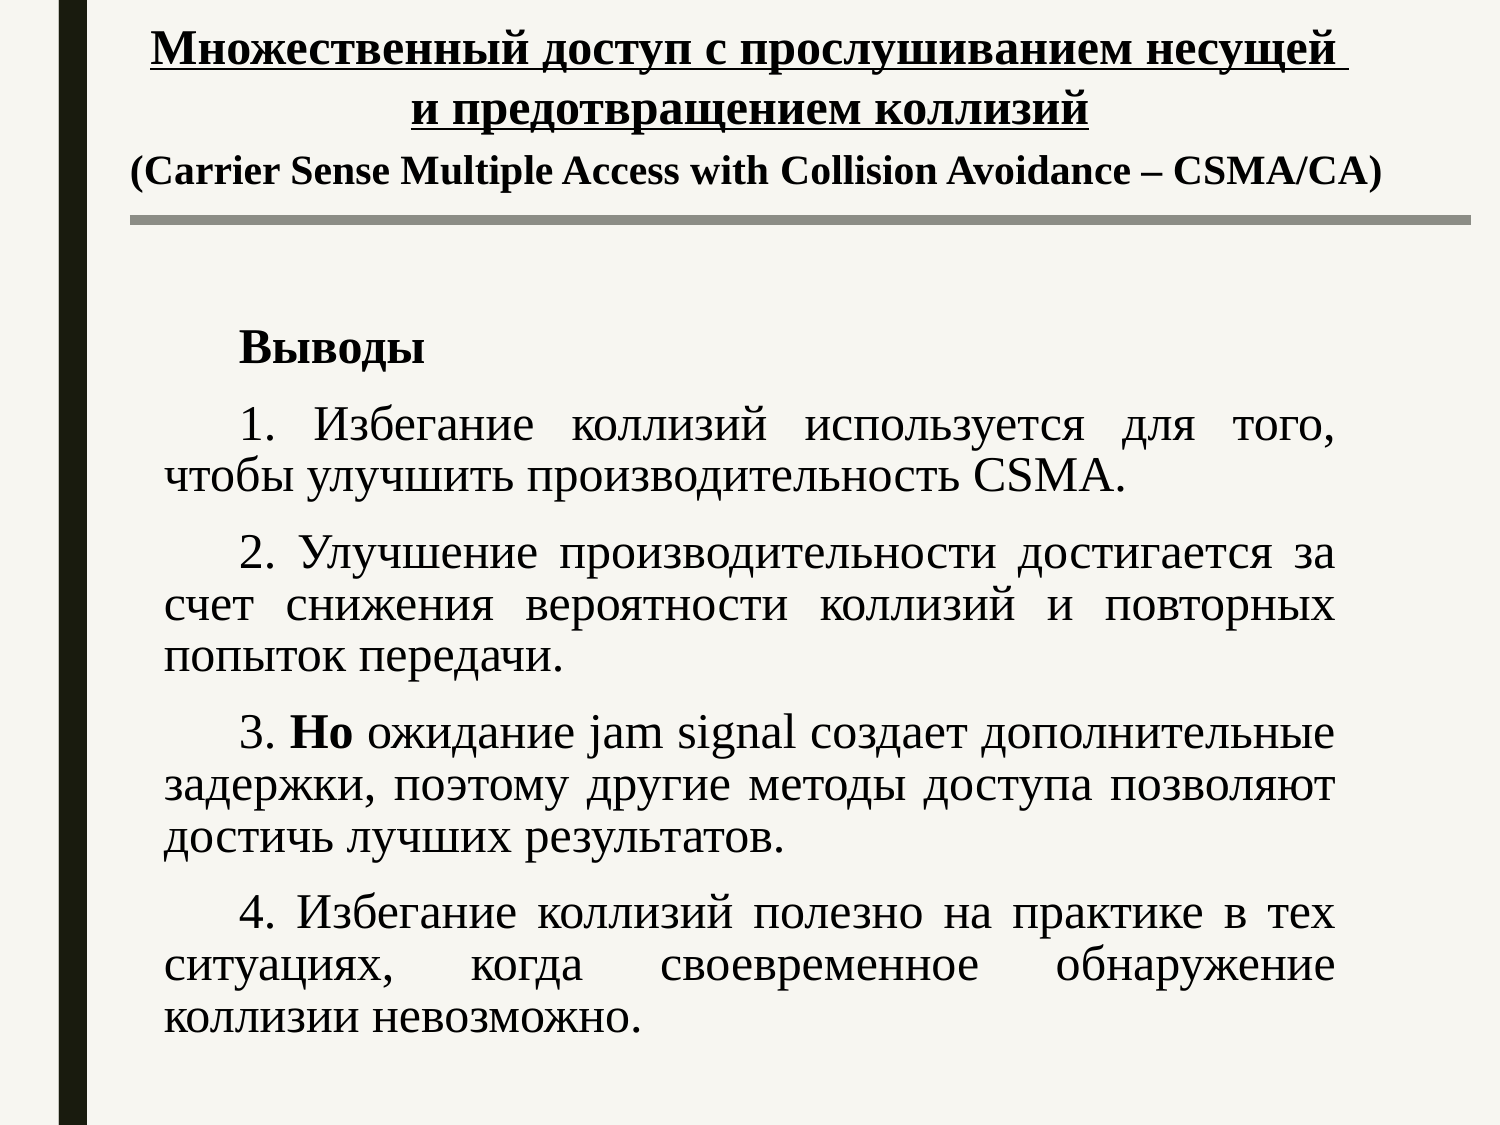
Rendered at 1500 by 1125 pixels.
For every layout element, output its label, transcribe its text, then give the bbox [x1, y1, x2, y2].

text_box Множественный доступ с прослушиванием несущей и предотвращением коллизий (Carrier Sense Multiple Access with Collision Avoidance – CSMA/CA) [35, 7, 1465, 202]
text_box Выводы 1. Избегание коллизий используется для того, чтобы улучшить производительность CSMA. 2. Улучшение производительности достигается за счет снижения вероятности коллизий и повторных попыток передачи. 3. Но ожидание jam signal создает дополнительные задержки, поэтому другие методы доступа позволяют достичь лучших результатов. 4. Избегание коллизий полезно на практике в тех ситуациях, когда своевременное обнаружение коллизии невозможно. [148, 314, 1351, 1050]
text_box [0, 0, 1500, 75]
